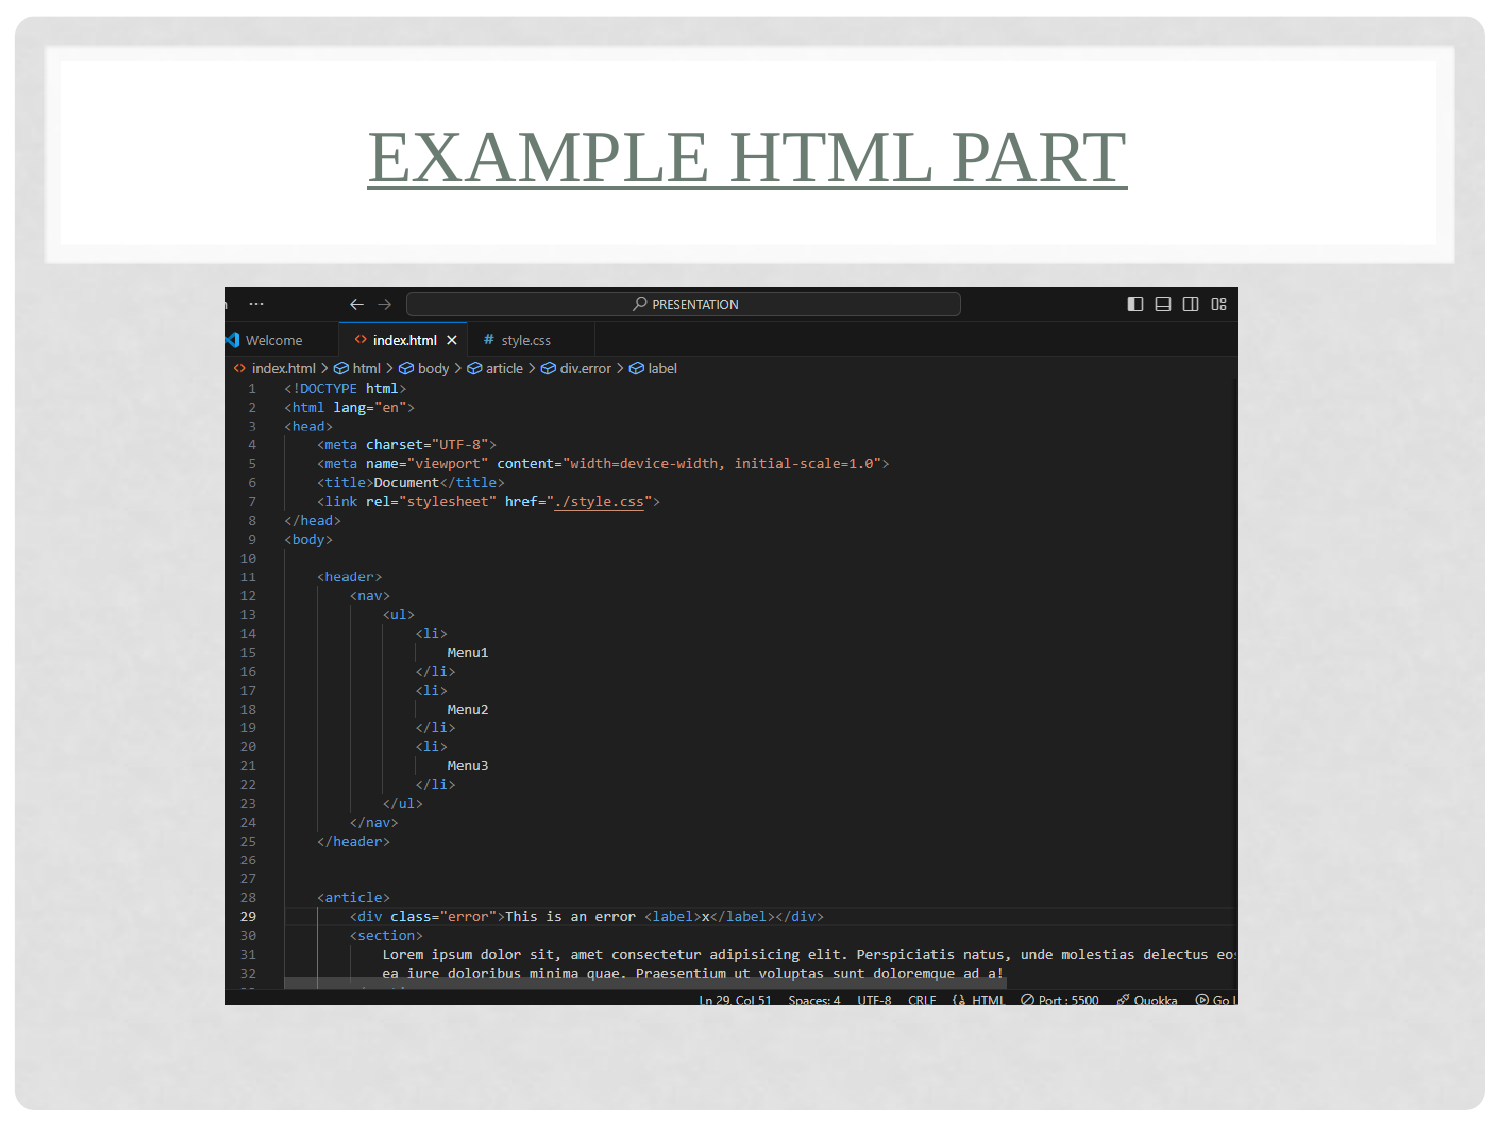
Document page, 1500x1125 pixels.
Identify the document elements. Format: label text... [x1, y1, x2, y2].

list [224, 287, 1238, 1006]
title Example html part [69, 66, 1425, 238]
